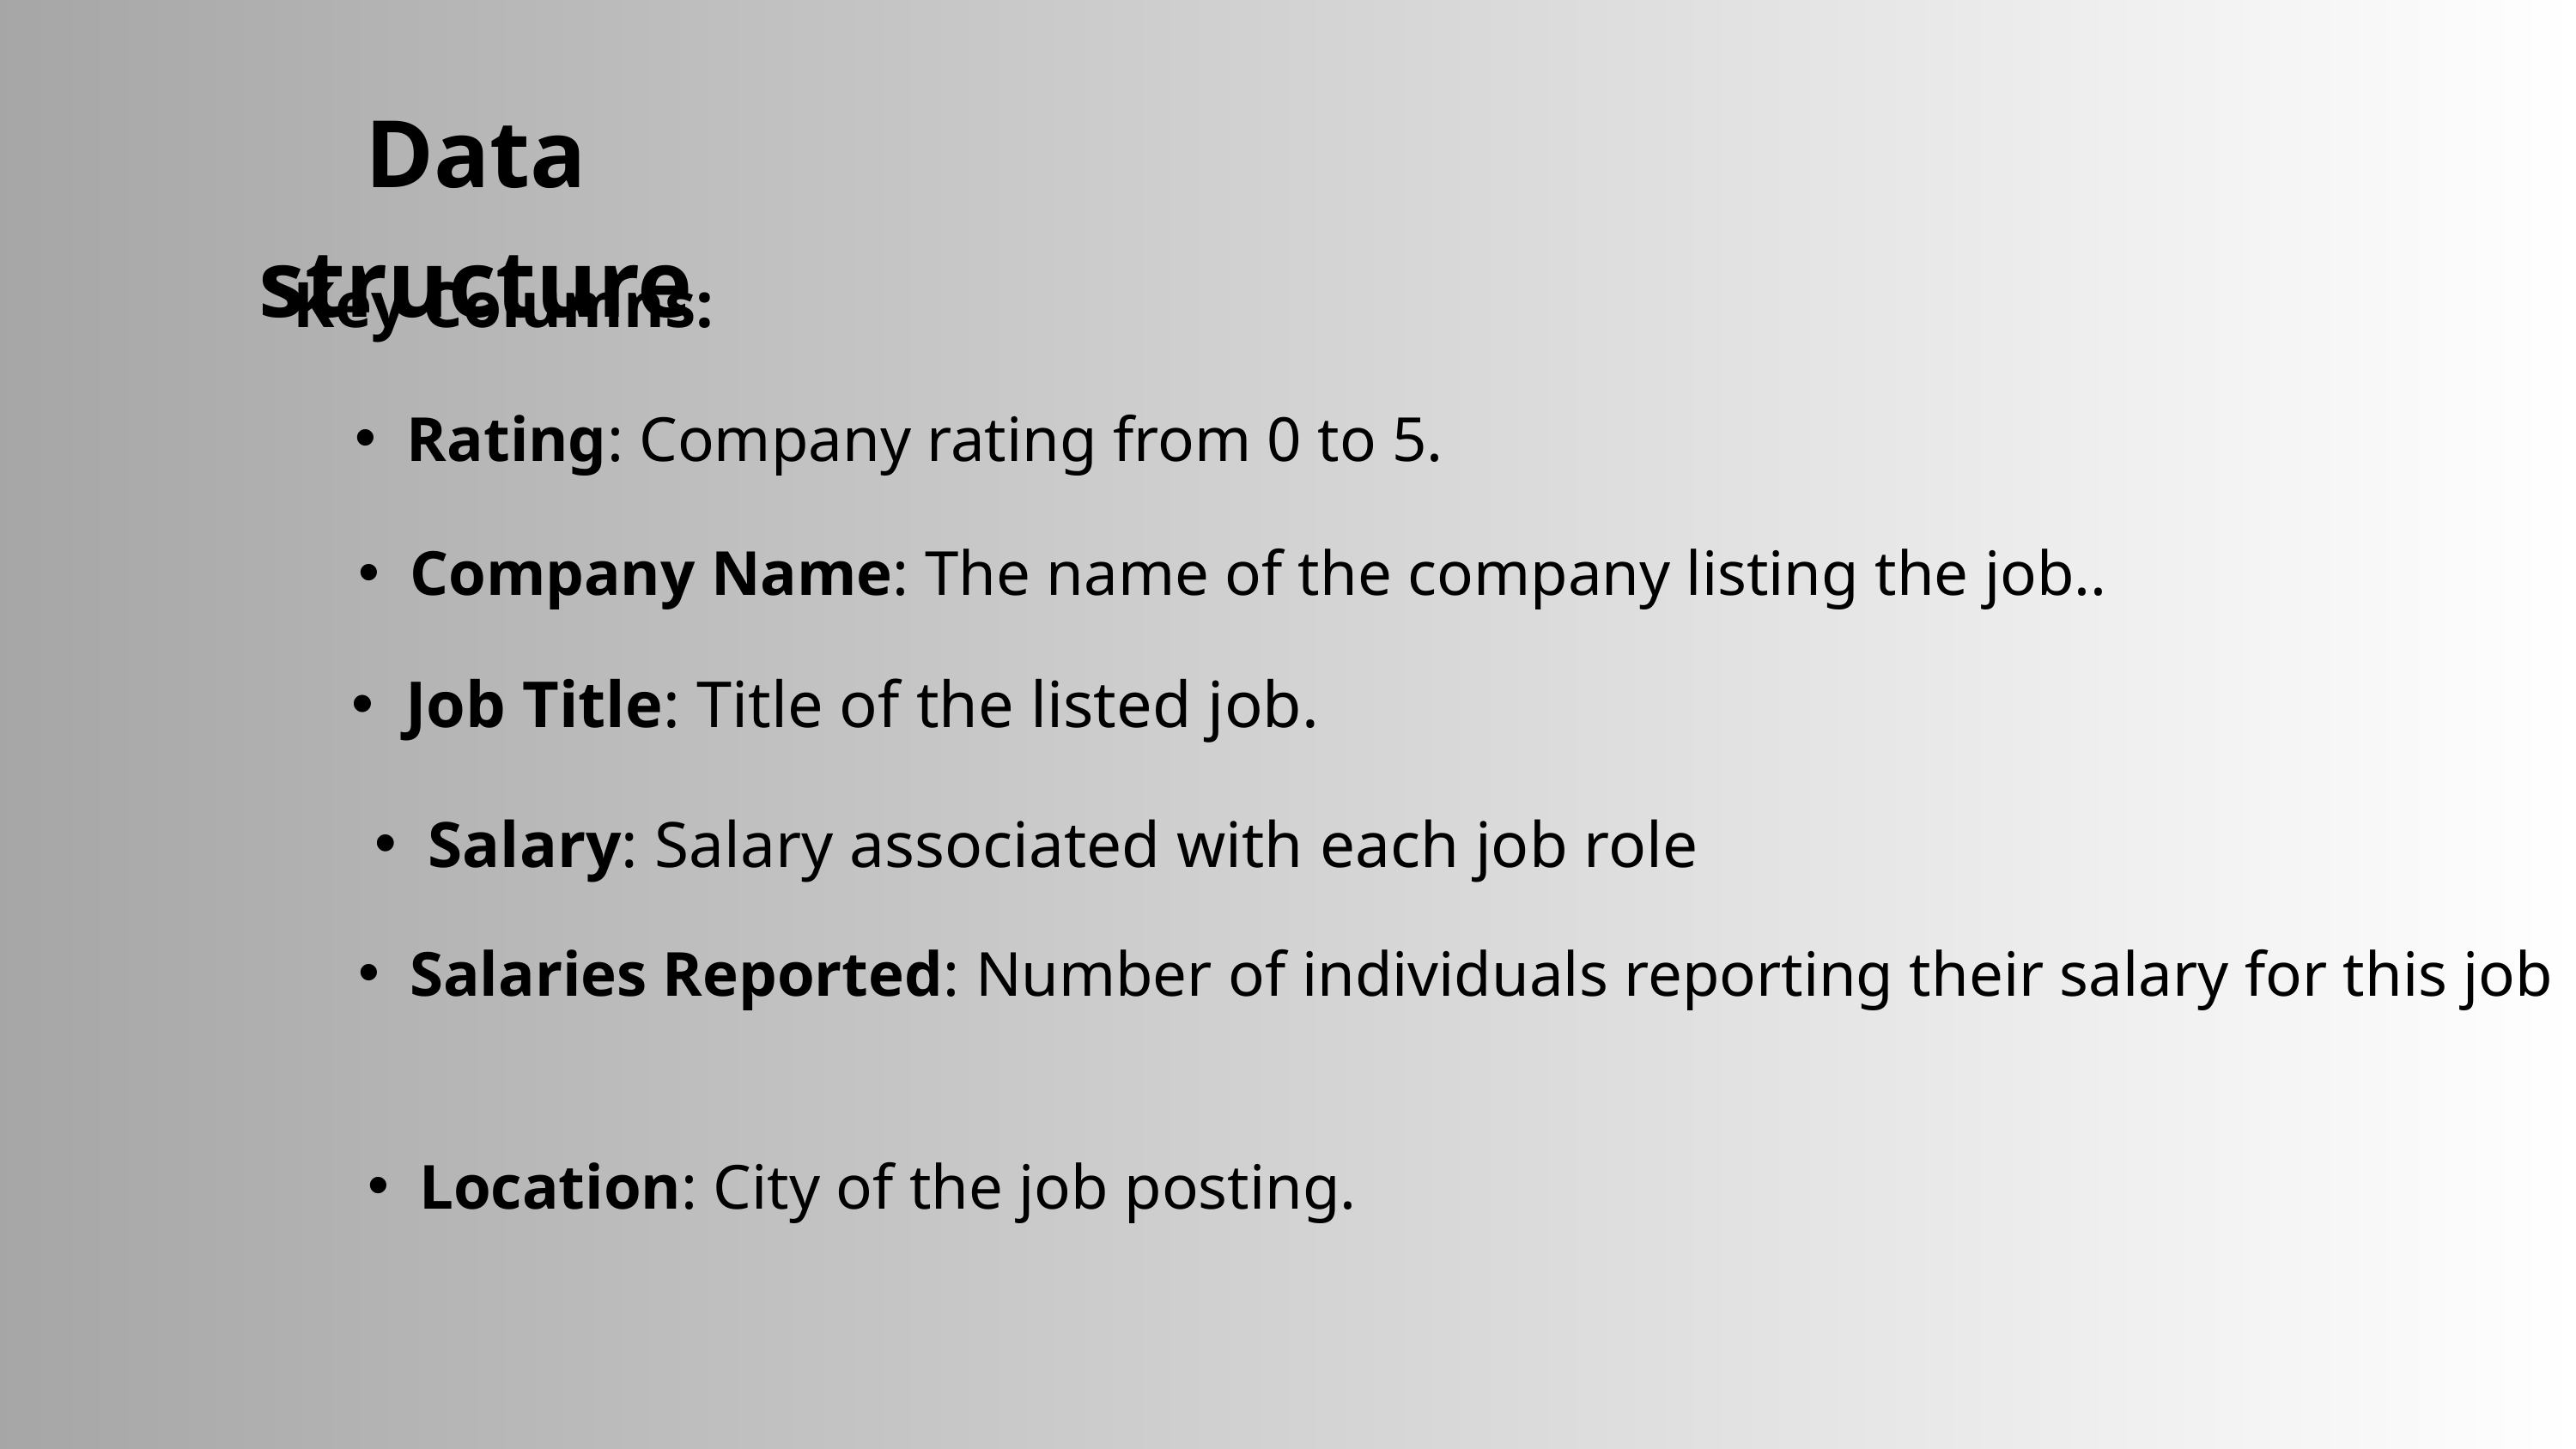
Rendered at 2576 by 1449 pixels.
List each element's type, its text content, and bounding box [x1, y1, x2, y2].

text_box Salary: Salary associated with each job role [306, 791, 1715, 881]
text_box Key Columns: [0, 252, 1838, 341]
text_box Location: City of the job posting. [306, 1136, 1367, 1222]
text_box Data structure [144, 76, 807, 336]
text_box Salaries Reported: Number of individuals reporting their salary for this job [306, 923, 2560, 1009]
text_box Job Title: Title of the listed job. [298, 652, 1356, 830]
text_box Company Name: The name of the company listing the job.. [306, 522, 2119, 609]
text_box Rating: Company rating from 0 to 5. [298, 388, 1450, 474]
